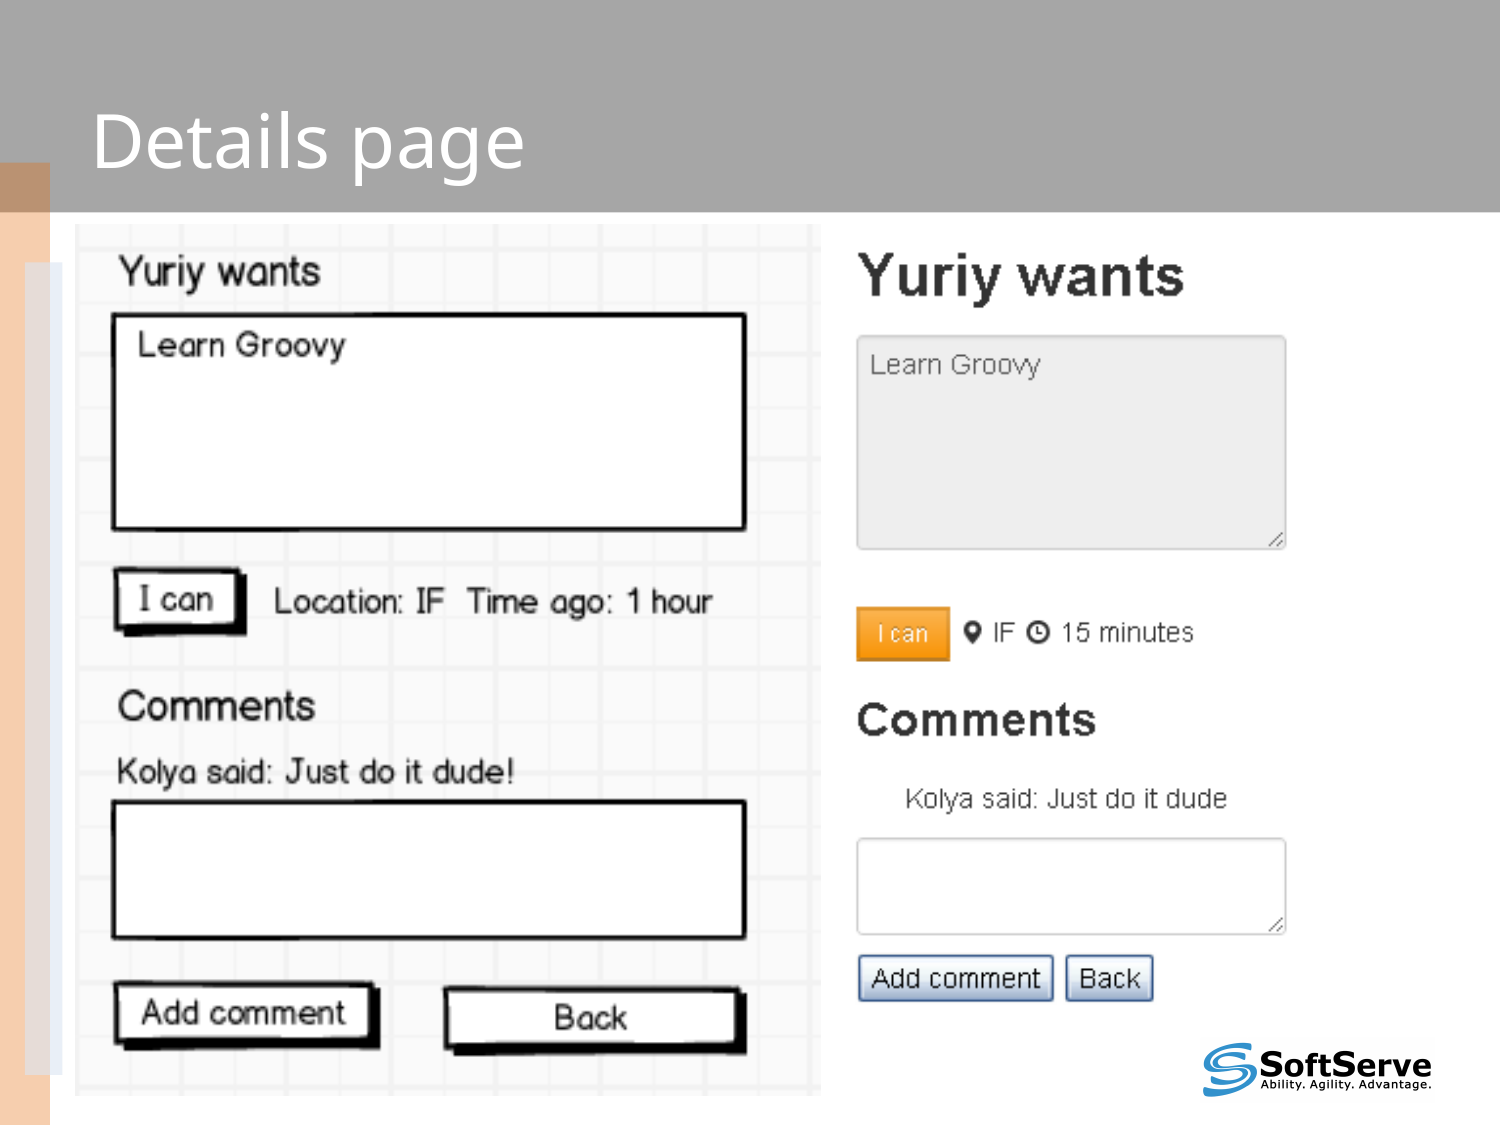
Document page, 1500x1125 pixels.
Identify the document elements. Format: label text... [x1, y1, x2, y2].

picture [1200, 1037, 1435, 1103]
title Details page [75, 45, 1425, 233]
picture [74, 224, 821, 1096]
picture [849, 224, 1463, 1010]
